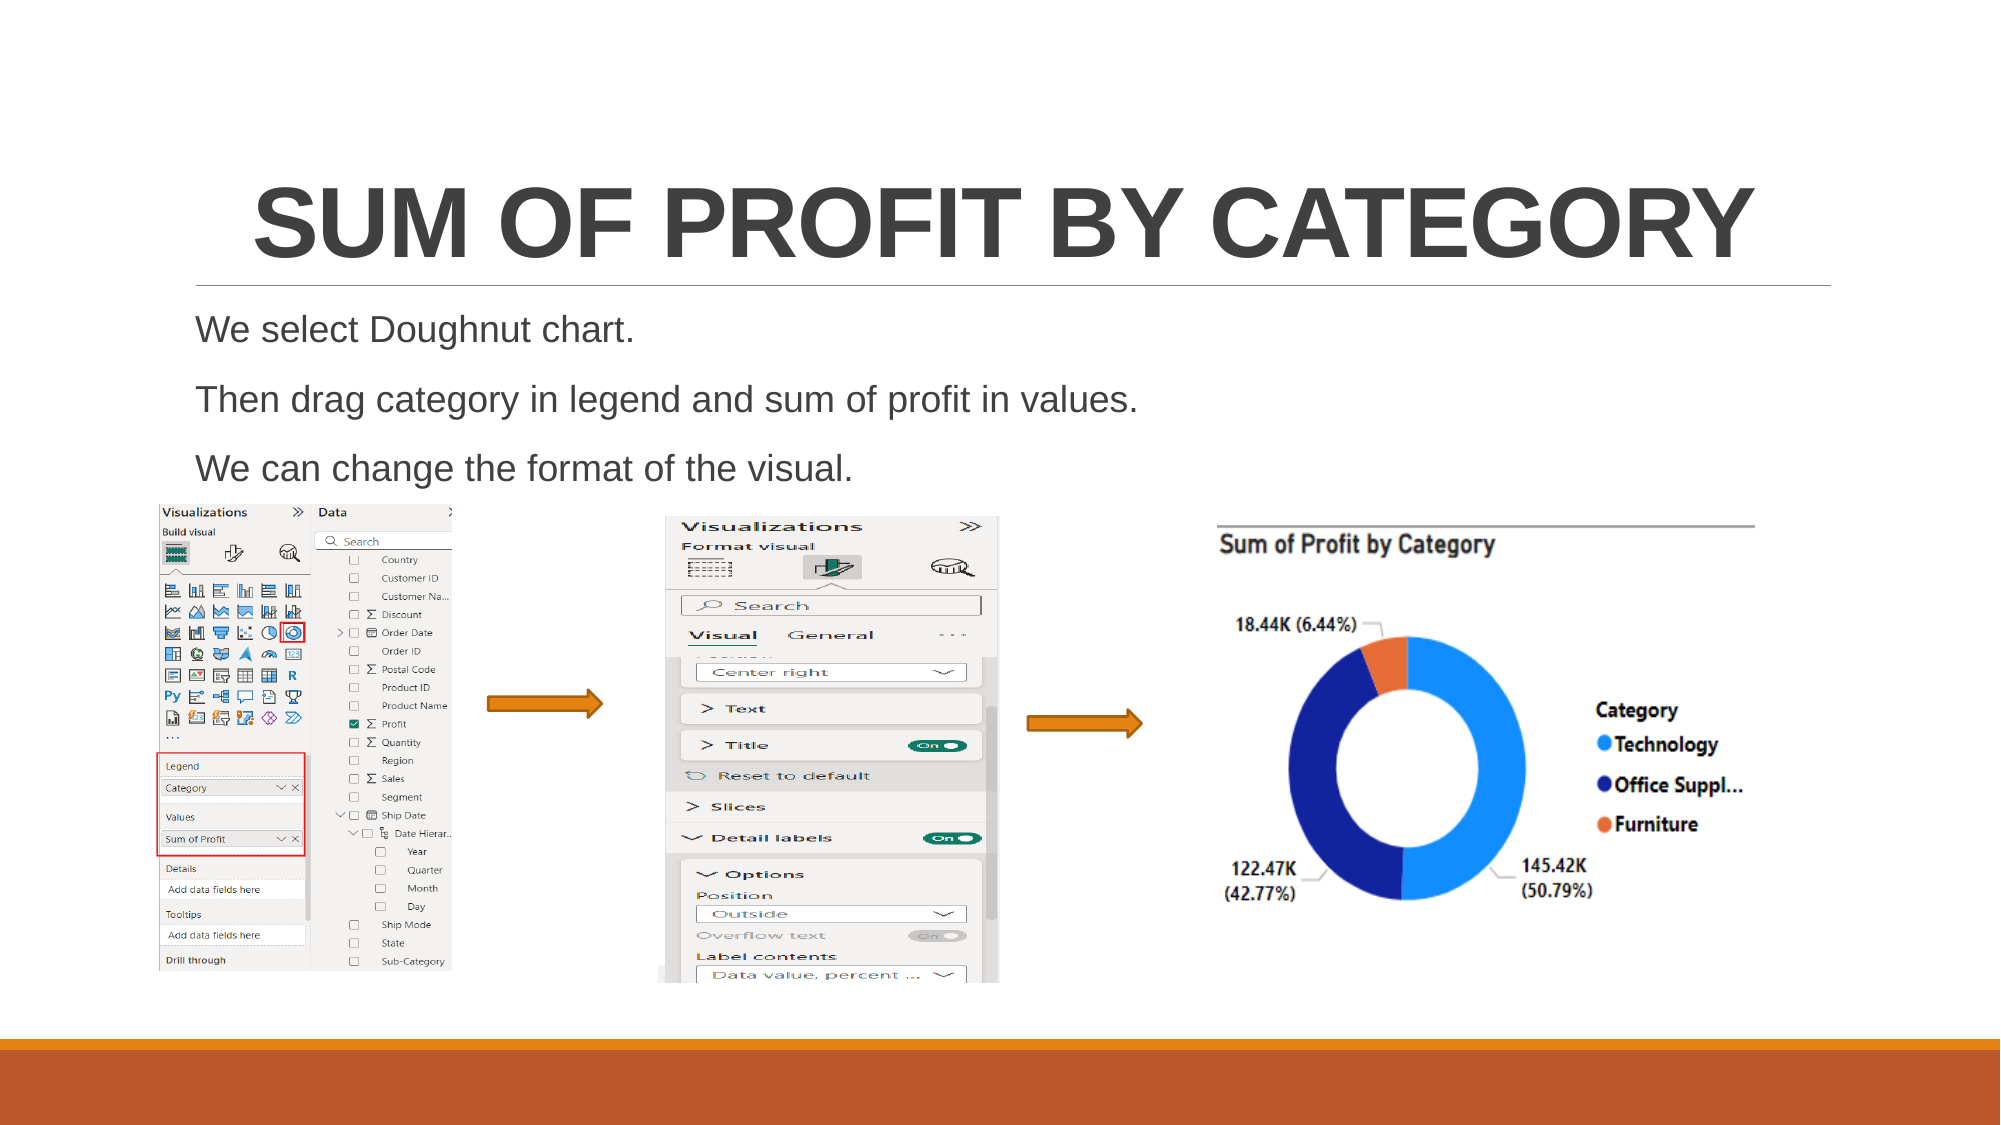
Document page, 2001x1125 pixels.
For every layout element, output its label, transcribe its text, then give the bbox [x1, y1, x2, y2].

picture [155, 503, 452, 971]
text_box [1026, 708, 1143, 739]
text_box [486, 688, 603, 719]
picture [657, 515, 1001, 983]
list We select Doughnut chart. Then drag category in legend and sum of profit in values. We can change the format of the visual. [180, 302, 1830, 963]
picture [1217, 524, 1756, 971]
title SUM OF PROFIT BY CATEGORY [180, 47, 1830, 285]
